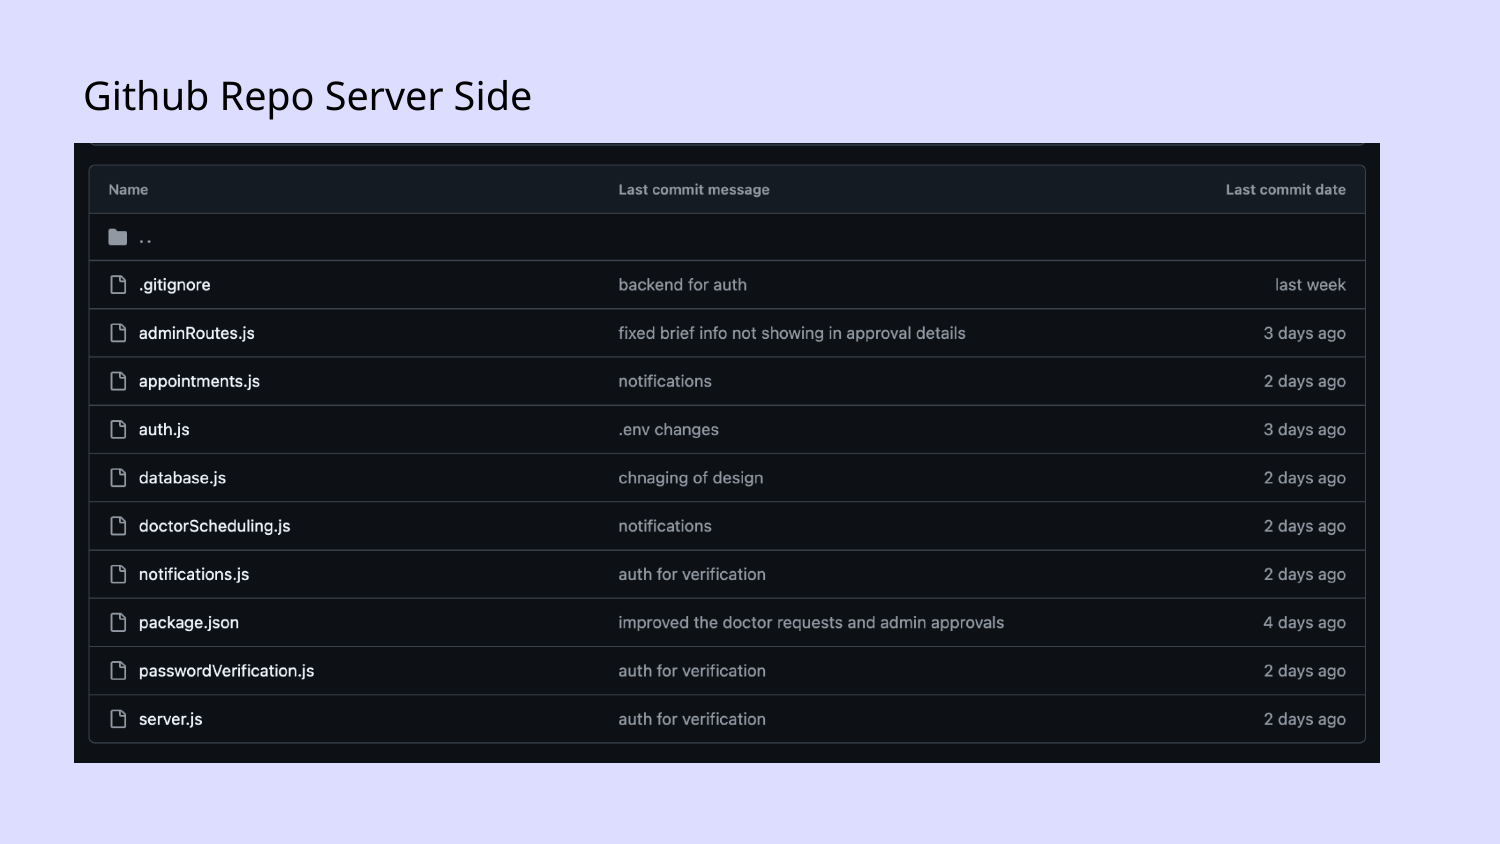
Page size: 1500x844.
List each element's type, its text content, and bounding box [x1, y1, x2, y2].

picture [74, 143, 1380, 763]
text_box Github Repo Server Side [68, 56, 1401, 175]
